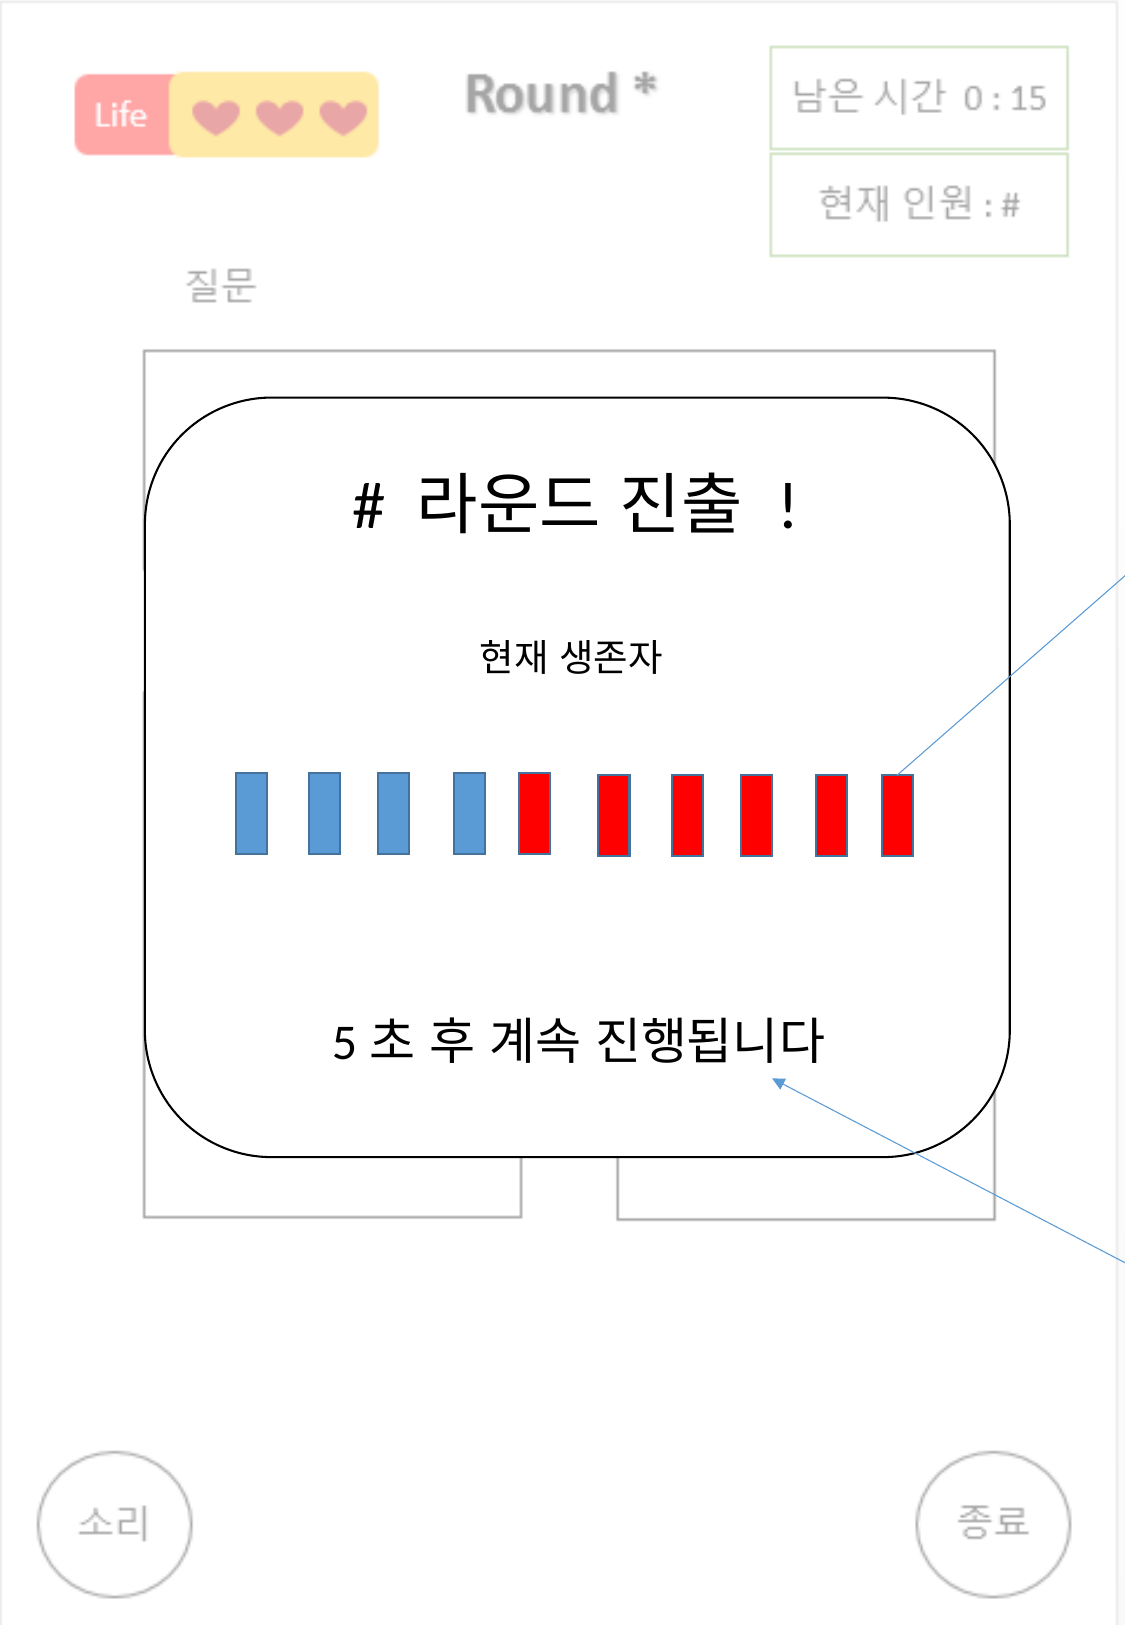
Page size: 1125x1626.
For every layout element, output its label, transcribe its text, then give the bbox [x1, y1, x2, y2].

text_box [308, 772, 341, 855]
text_box 현재 생존자 [438, 626, 705, 686]
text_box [897, 502, 1125, 776]
text_box [143, 396, 1011, 1159]
text_box [518, 772, 551, 855]
text_box [377, 772, 410, 855]
text_box [597, 774, 631, 857]
text_box [453, 772, 486, 855]
text_box [881, 774, 914, 857]
text_box # 라운드 진출 ! [276, 454, 877, 550]
text_box [815, 774, 848, 857]
text_box [671, 774, 704, 857]
text_box [740, 774, 773, 857]
text_box [235, 772, 268, 855]
text_box 5초 후 계속 진행됩니다 [287, 1002, 870, 1078]
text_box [772, 1078, 1125, 1317]
